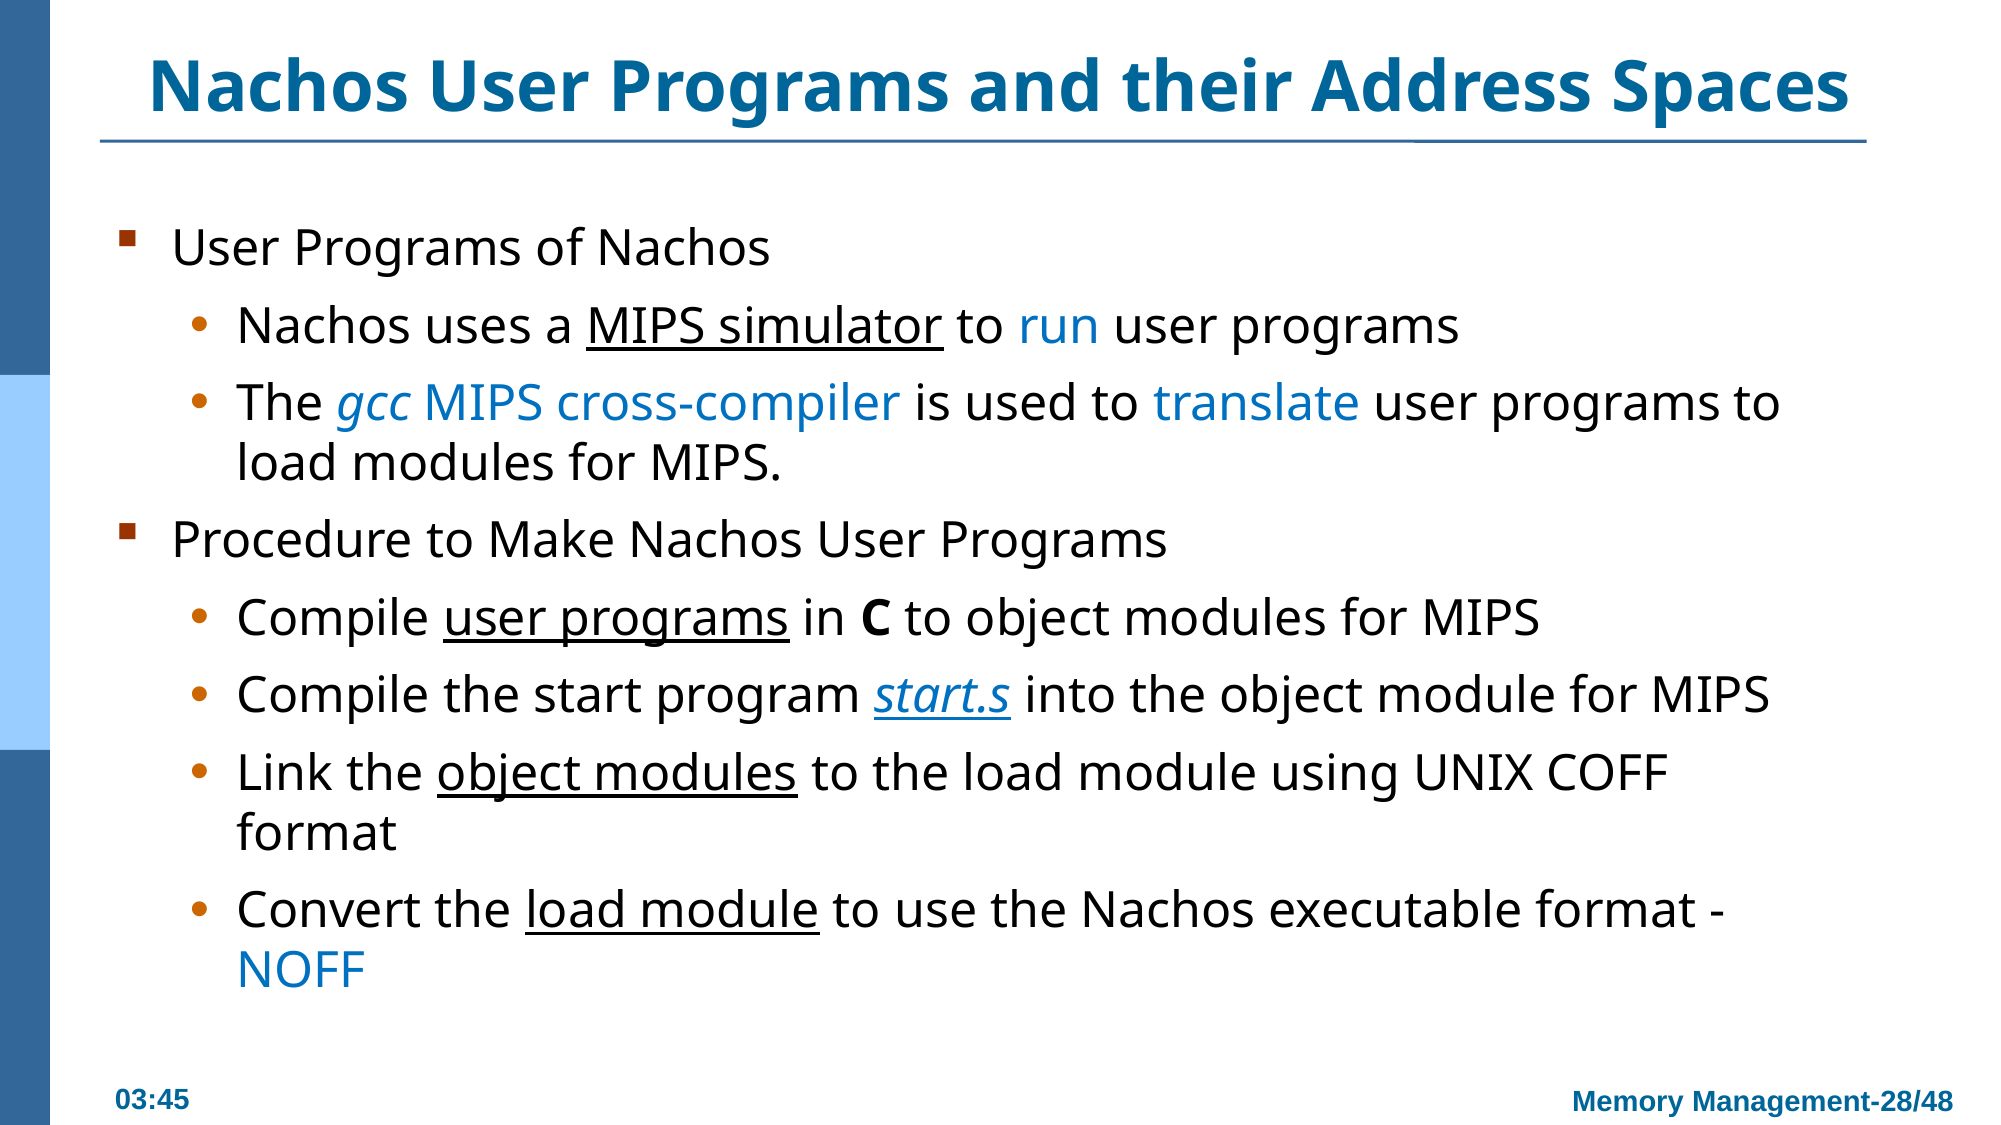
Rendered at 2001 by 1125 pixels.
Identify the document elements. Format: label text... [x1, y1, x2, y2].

title Nachos User Programs and their Address Spaces [99, 38, 1900, 133]
list User Programs of Nachos Nachos uses a MIPS simulator to run user programs The gcc MIPS cross-compiler is used to translate user programs to load modules for MIPS. Procedure to Make Nachos User Programs Compile user programs in C to object modules for MIPS Compile the start program start.s into the object module for MIPS Link the object modules to the load module using UNIX COFF format Convert the load module to use the Nachos executable format -NOFF [99, 208, 1829, 994]
